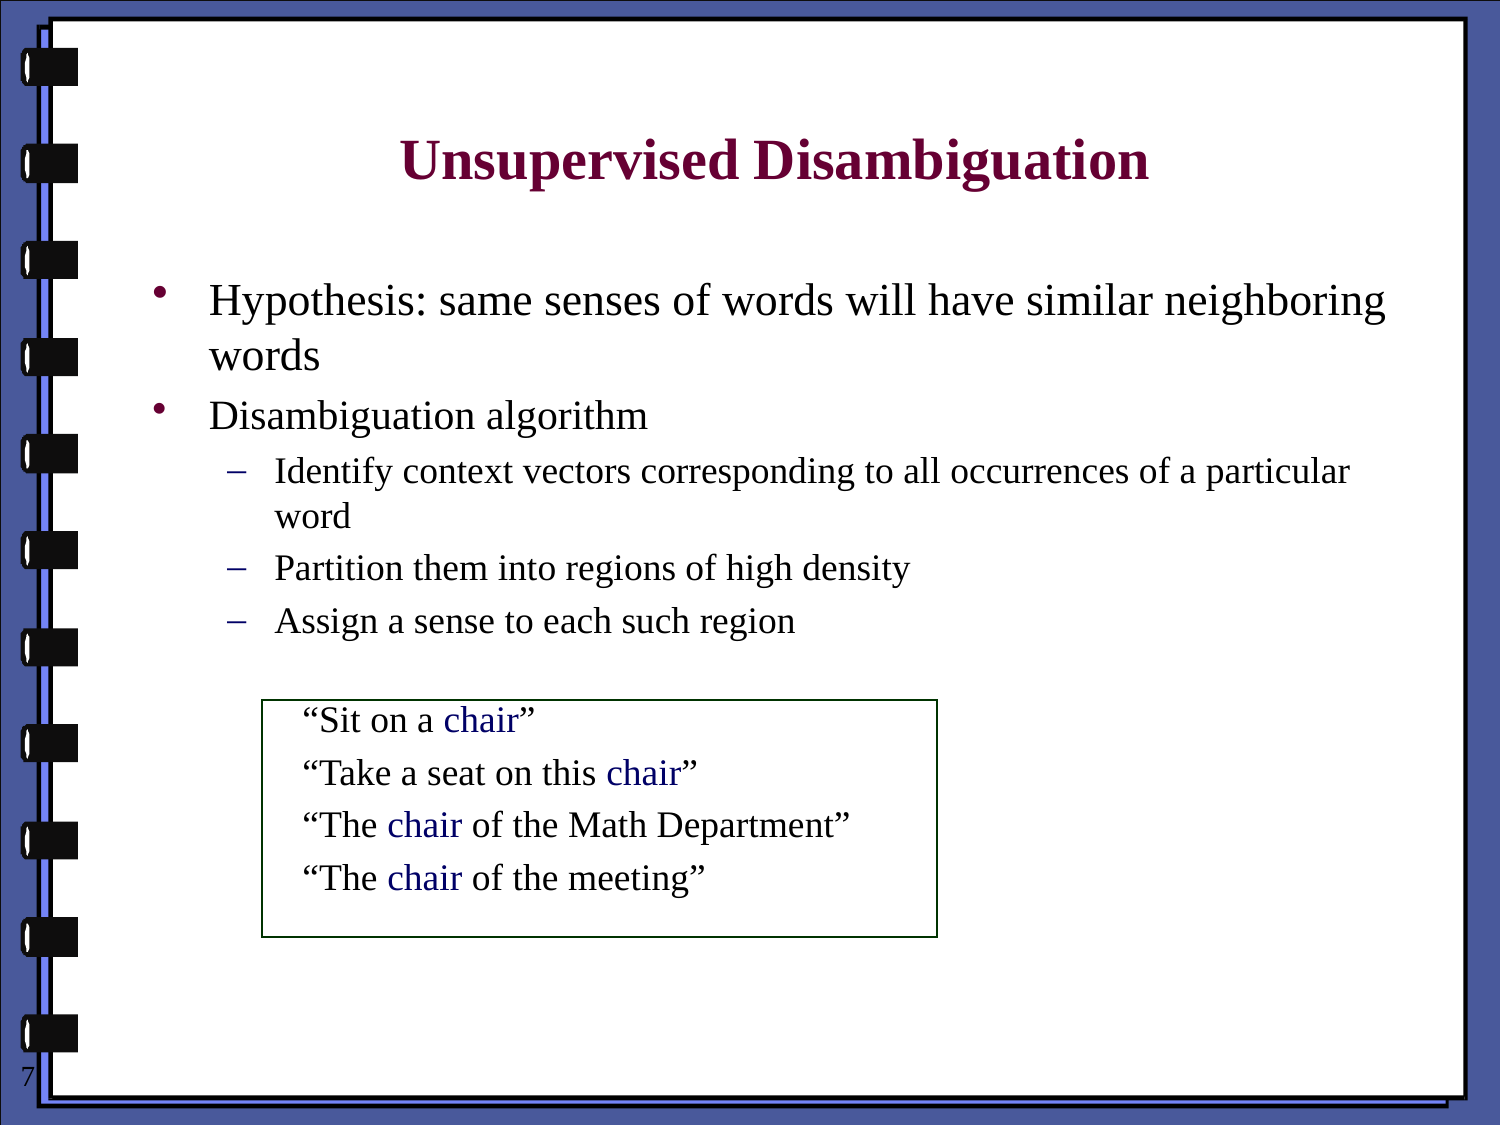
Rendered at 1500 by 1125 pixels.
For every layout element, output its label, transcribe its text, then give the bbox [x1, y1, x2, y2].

list Hypothesis: same senses of words will have similar neighboring words Disambiguation algorithm Identify context vectors corresponding to all occurrences of a particular word Partition them into regions of high density Assign a sense to each such region “Sit on a chair” “Take a seat on this chair” “The chair of the Math Department” “The chair of the meeting” [137, 262, 1413, 1063]
title Unsupervised Disambiguation [137, 62, 1413, 251]
